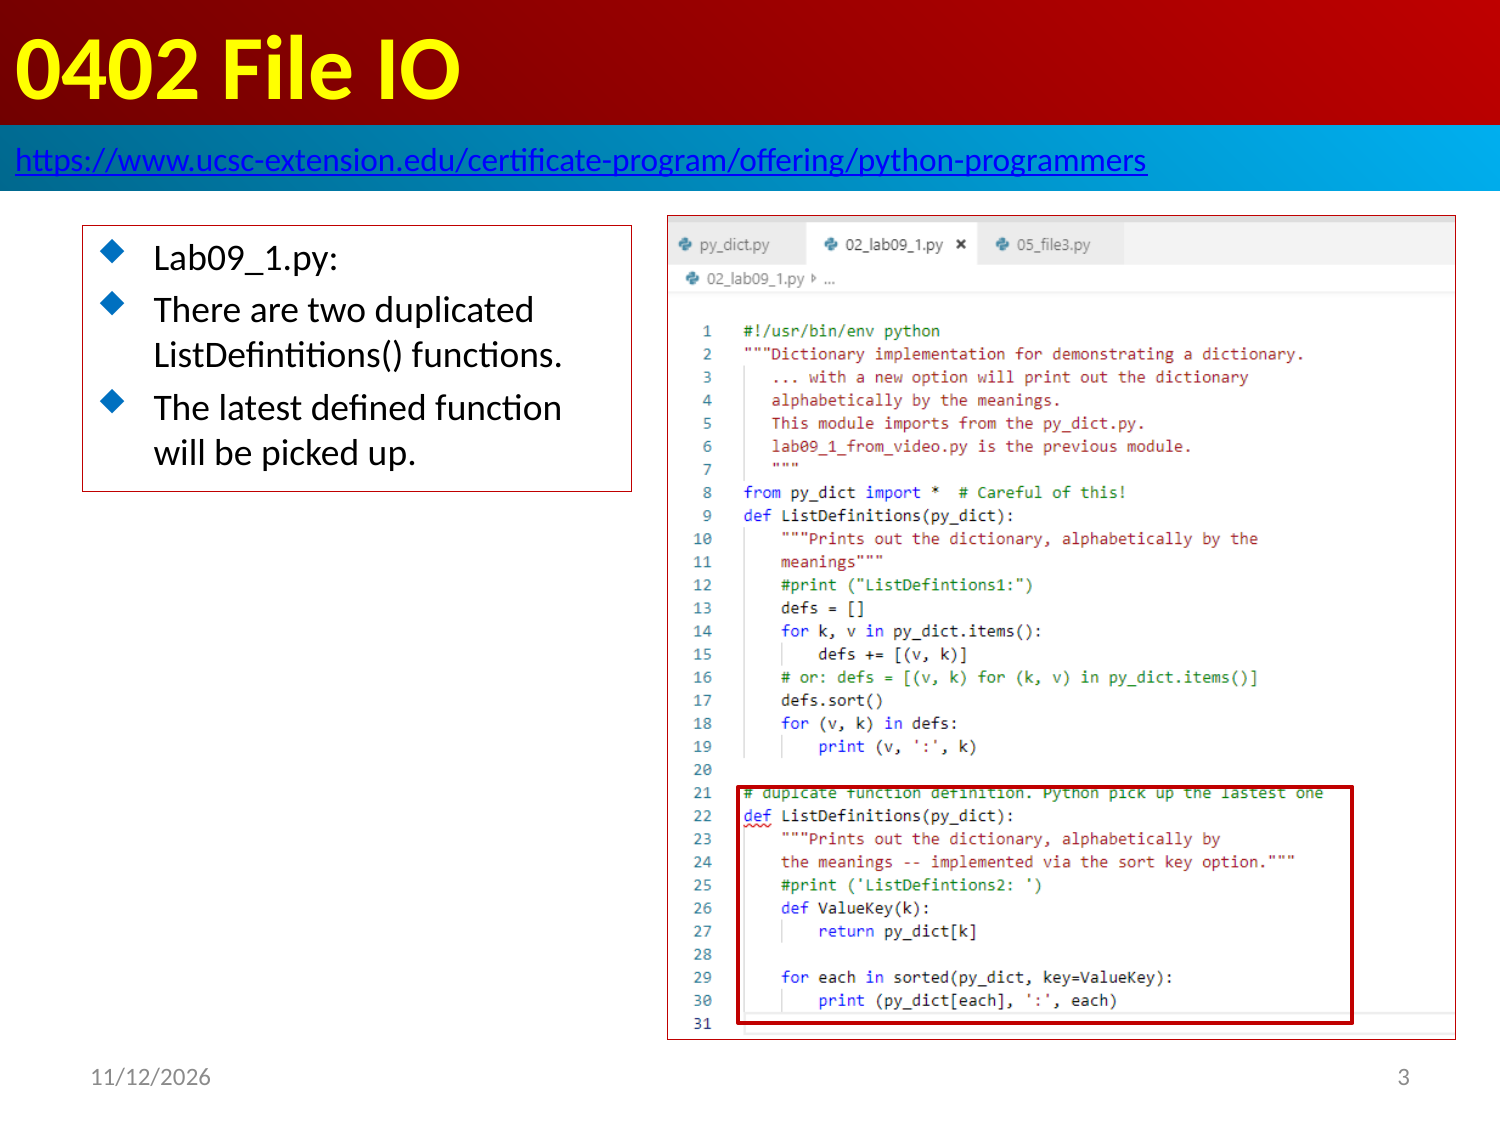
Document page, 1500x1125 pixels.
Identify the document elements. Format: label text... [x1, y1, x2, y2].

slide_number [75, 1042, 425, 1109]
text_box https://www.ucsc-extension.edu/certificate-program/offering/python-programmers [0, 125, 1500, 191]
subtitle Lab09_1.py: There are two duplicated ListDefintitions() functions. The latest defined function will be picked up. [82, 225, 632, 492]
picture [666, 214, 1456, 1041]
slide_number 3 [1074, 1047, 1425, 1109]
title 0402 File IO [0, 0, 1500, 125]
